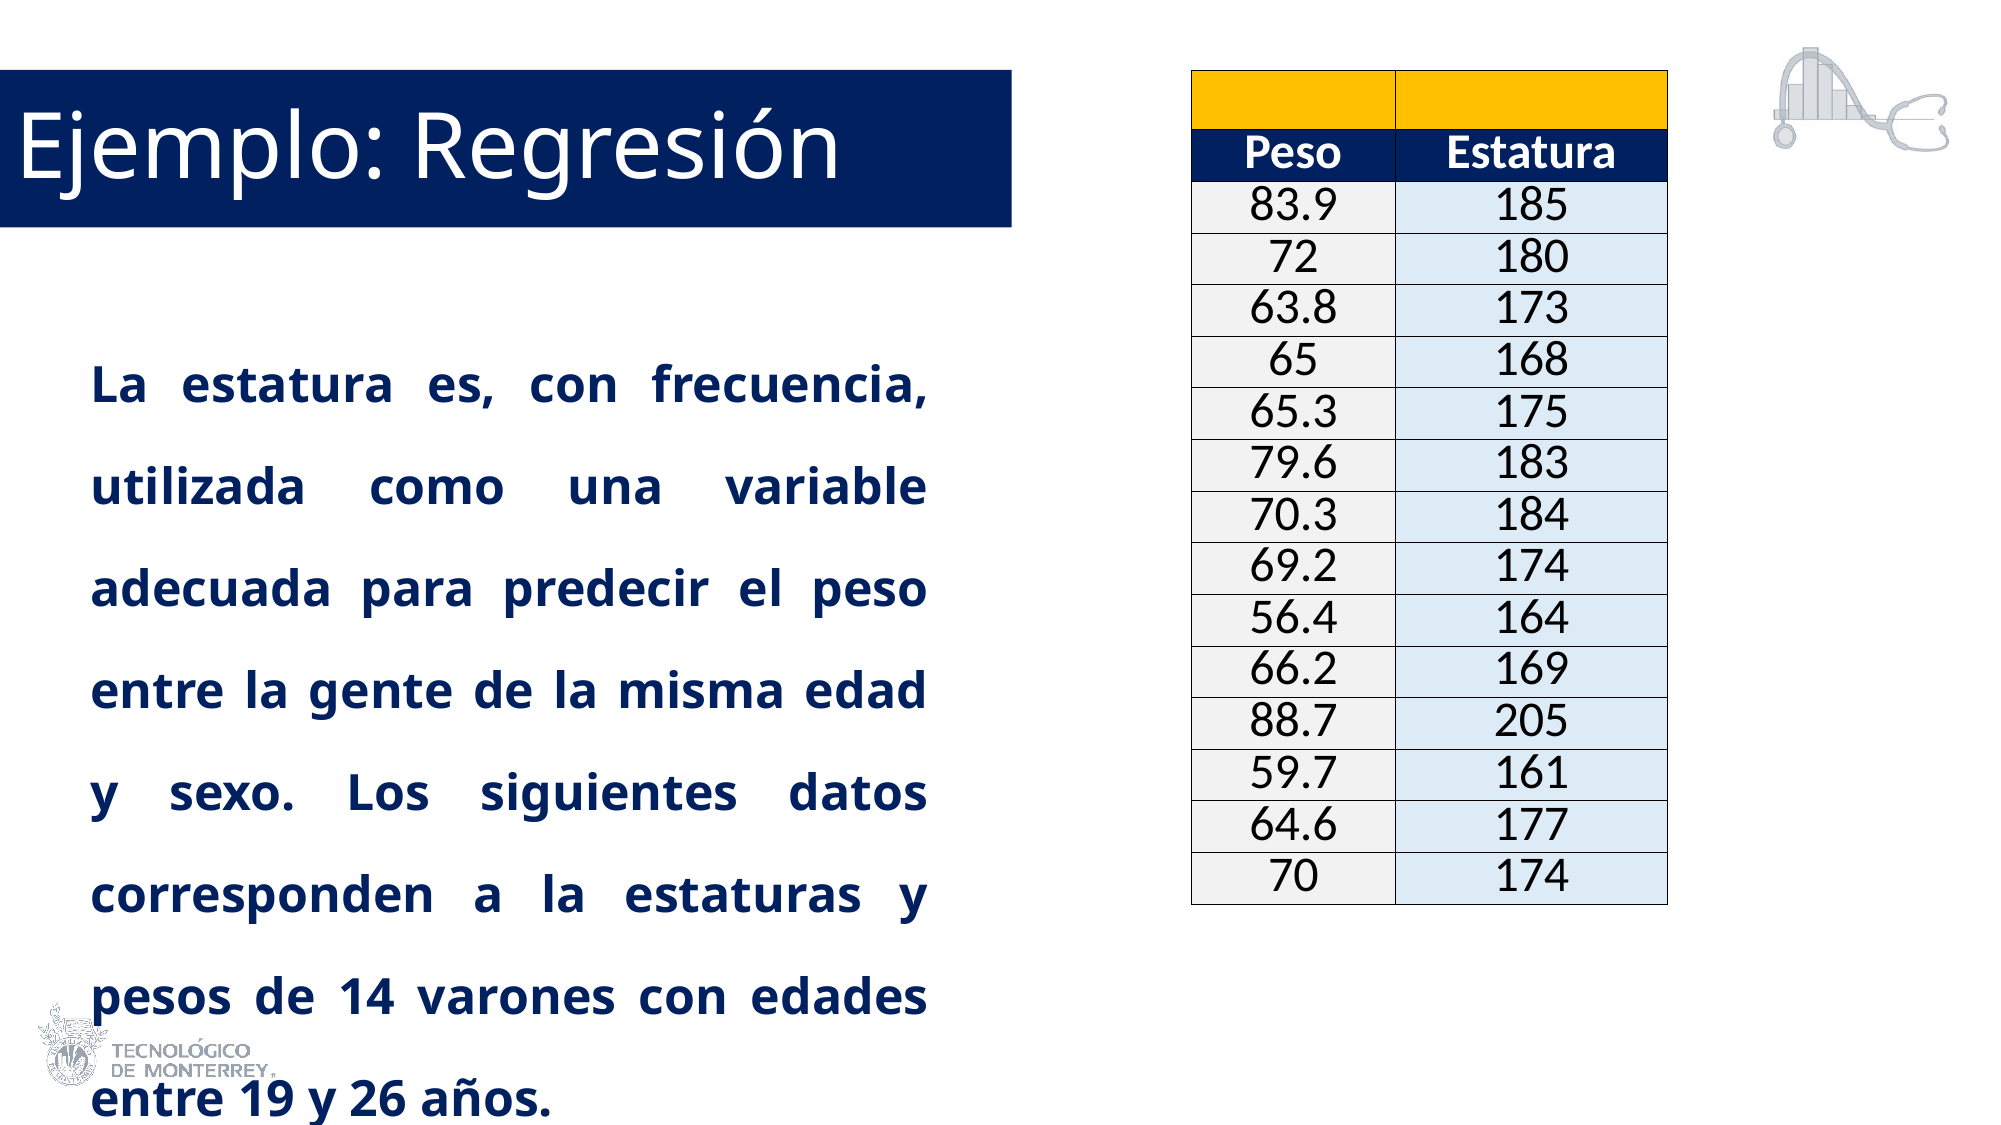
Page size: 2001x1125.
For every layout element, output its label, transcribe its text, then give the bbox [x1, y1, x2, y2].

table_cell 66.2 [1192, 647, 1395, 697]
table_cell 169 [1396, 647, 1667, 697]
table_cell 65 [1192, 337, 1395, 387]
table_cell 65.3 [1192, 388, 1395, 439]
table_cell 177 [1396, 801, 1667, 852]
table_cell 69.2 [1192, 543, 1395, 594]
table_cell 173 [1396, 285, 1667, 336]
table_cell Estatura [1396, 130, 1667, 181]
table_cell 79.6 [1192, 440, 1395, 491]
table_cell 175 [1396, 388, 1667, 439]
table_cell 63.8 [1192, 285, 1395, 336]
table_cell 184 [1396, 492, 1667, 542]
table_cell 183 [1396, 440, 1667, 491]
table_cell 185 [1396, 182, 1667, 233]
table_cell 56.4 [1192, 595, 1395, 646]
table_cell 164 [1396, 595, 1667, 646]
table_cell 205 [1396, 698, 1667, 749]
table_header [1192, 71, 1395, 129]
table_cell 174 [1396, 853, 1667, 904]
table_cell 59.7 [1192, 750, 1395, 800]
table_cell 168 [1396, 337, 1667, 387]
table_cell 161 [1396, 750, 1667, 800]
table_cell 88.7 [1192, 698, 1395, 749]
list La estatura es, con frecuencia, utilizada como una variable adecuada para predecir el peso entre la gente de la misma edad y sexo. Los siguientes datos corresponden a la estaturas y pesos de 14 varones con edades entre 19 y 26 años. [67, 303, 944, 1065]
table_cell Peso [1192, 130, 1395, 181]
table_cell 174 [1396, 543, 1667, 594]
table_cell 70.3 [1192, 492, 1395, 542]
table_cell 70 [1192, 853, 1395, 904]
title Ejemplo: Regresión [0, 69, 1012, 228]
table_cell 180 [1396, 234, 1667, 284]
table_cell 83.9 [1192, 182, 1395, 233]
table_header [1396, 71, 1667, 129]
table_cell 72 [1192, 234, 1395, 284]
table_cell 64.6 [1192, 801, 1395, 852]
